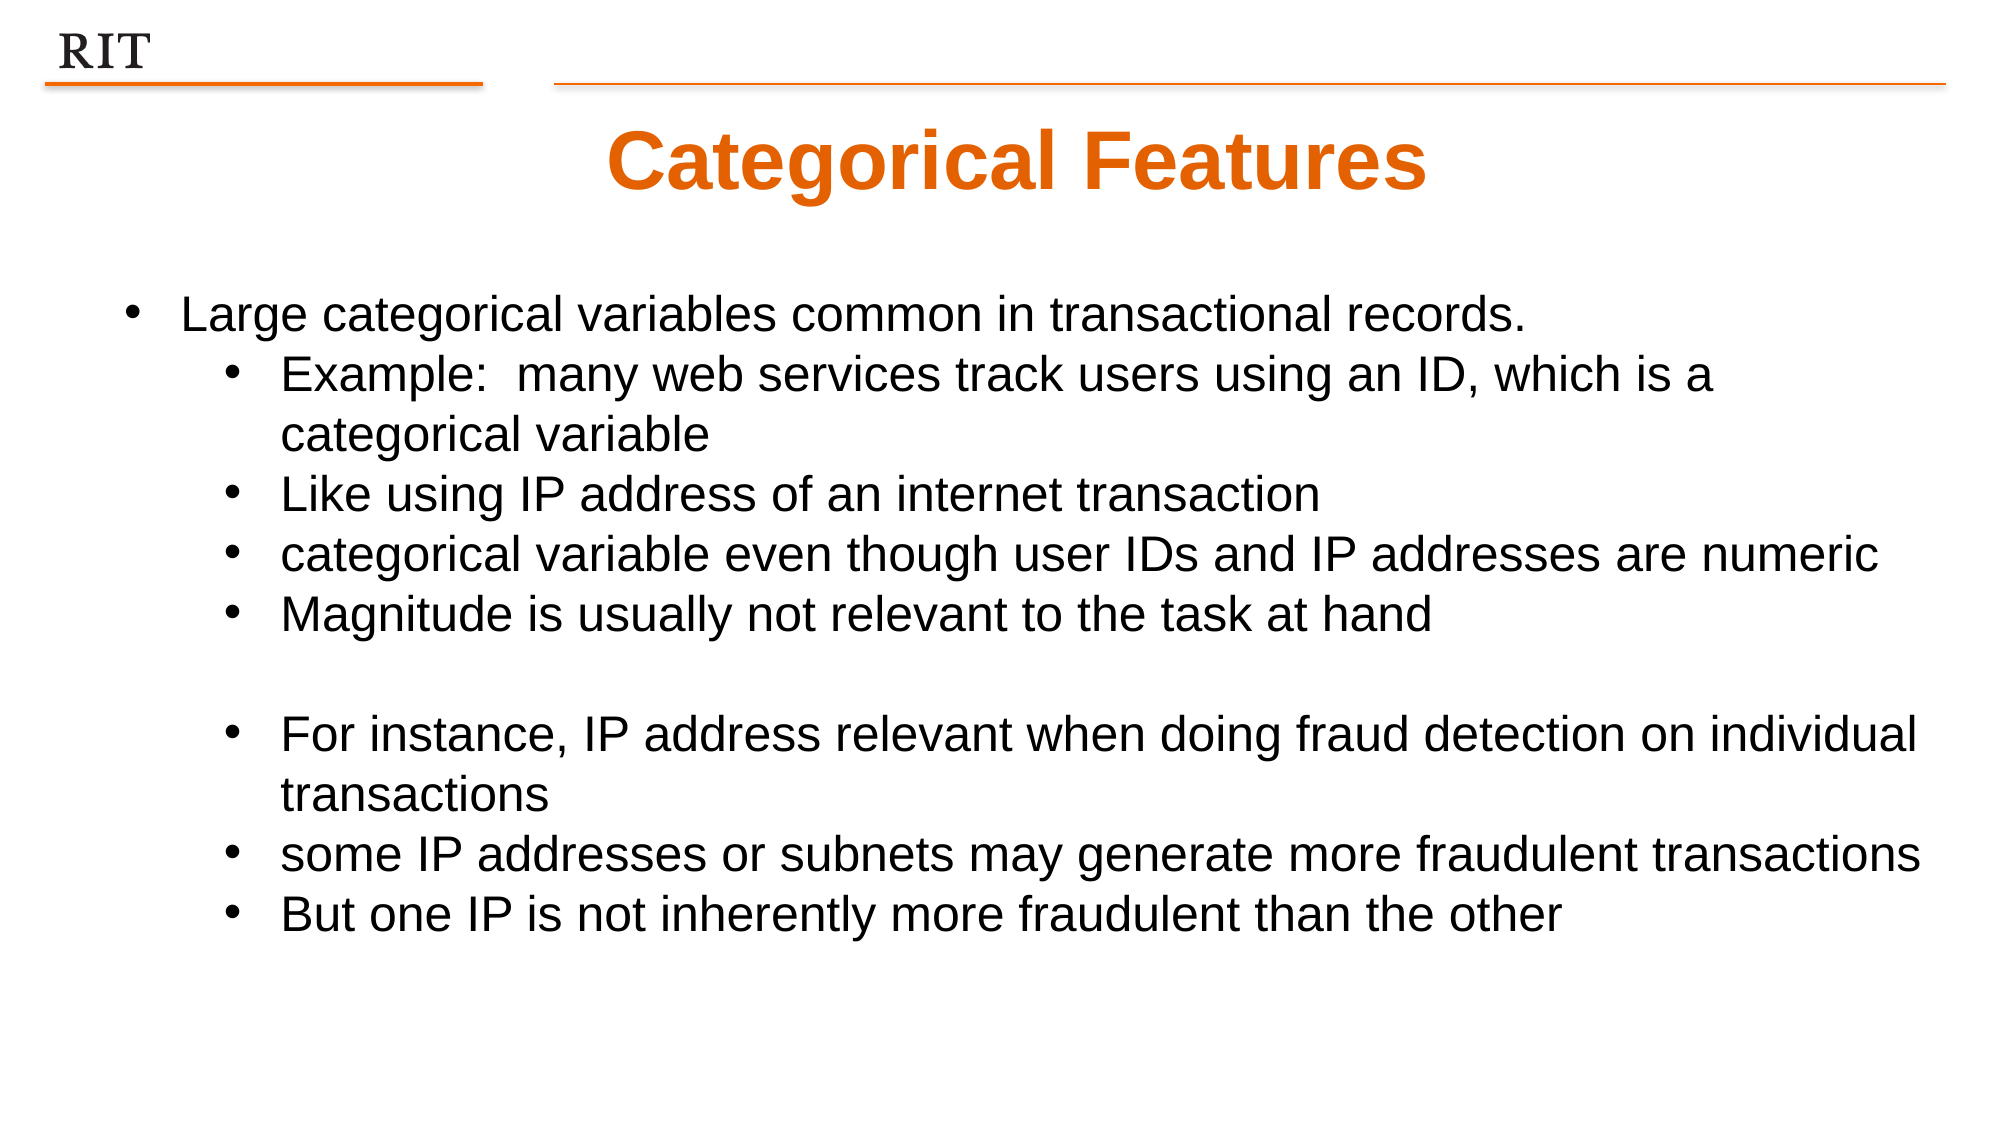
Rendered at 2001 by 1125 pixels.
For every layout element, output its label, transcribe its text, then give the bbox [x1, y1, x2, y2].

text_box Large categorical variables common in transactional records. Example: many web services track users using an ID, which is a categorical variable Like using IP address of an internet transaction categorical variable even though user IDs and IP addresses are numeric Magnitude is usually not relevant to the task at hand For instance, IP address relevant when doing fraud detection on individual transactions some IP addresses or subnets may generate more fraudulent transactions But one IP is not inherently more fraudulent than the other [104, 261, 1955, 947]
title Categorical Features [117, 114, 1918, 198]
